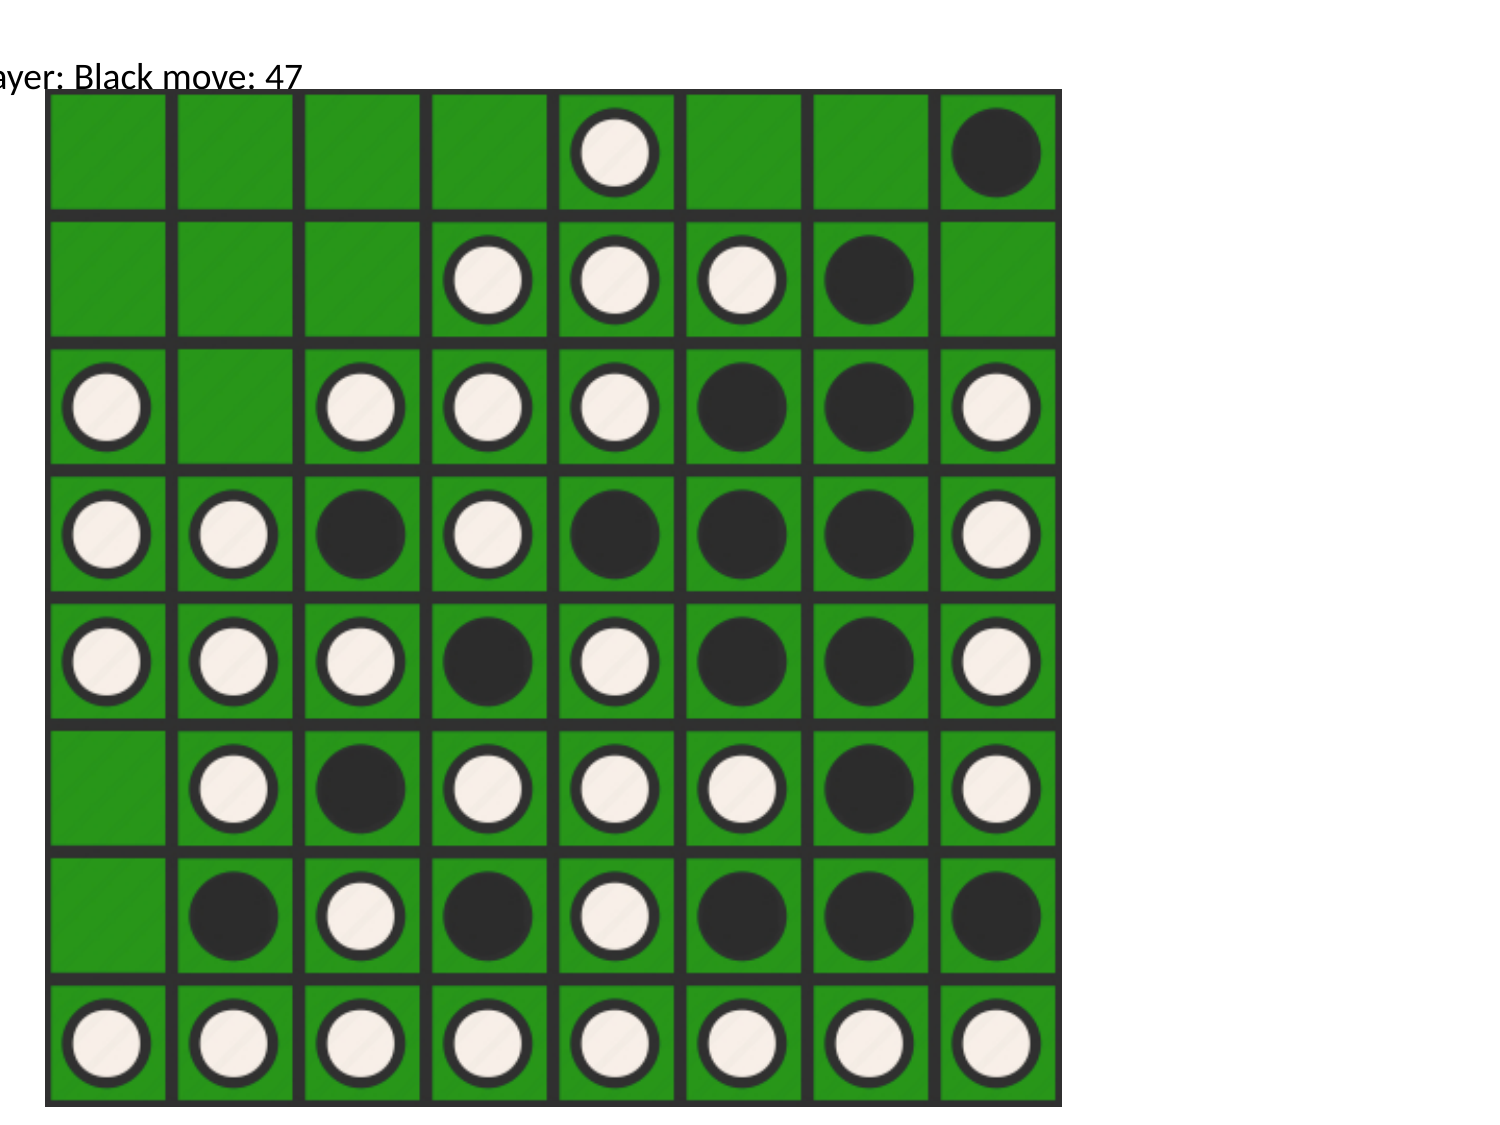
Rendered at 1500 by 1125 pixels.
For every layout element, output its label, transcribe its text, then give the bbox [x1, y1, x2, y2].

text_box turn: 47 player: Black move: 47 [0, 44, 319, 105]
picture [44, 89, 1062, 1107]
